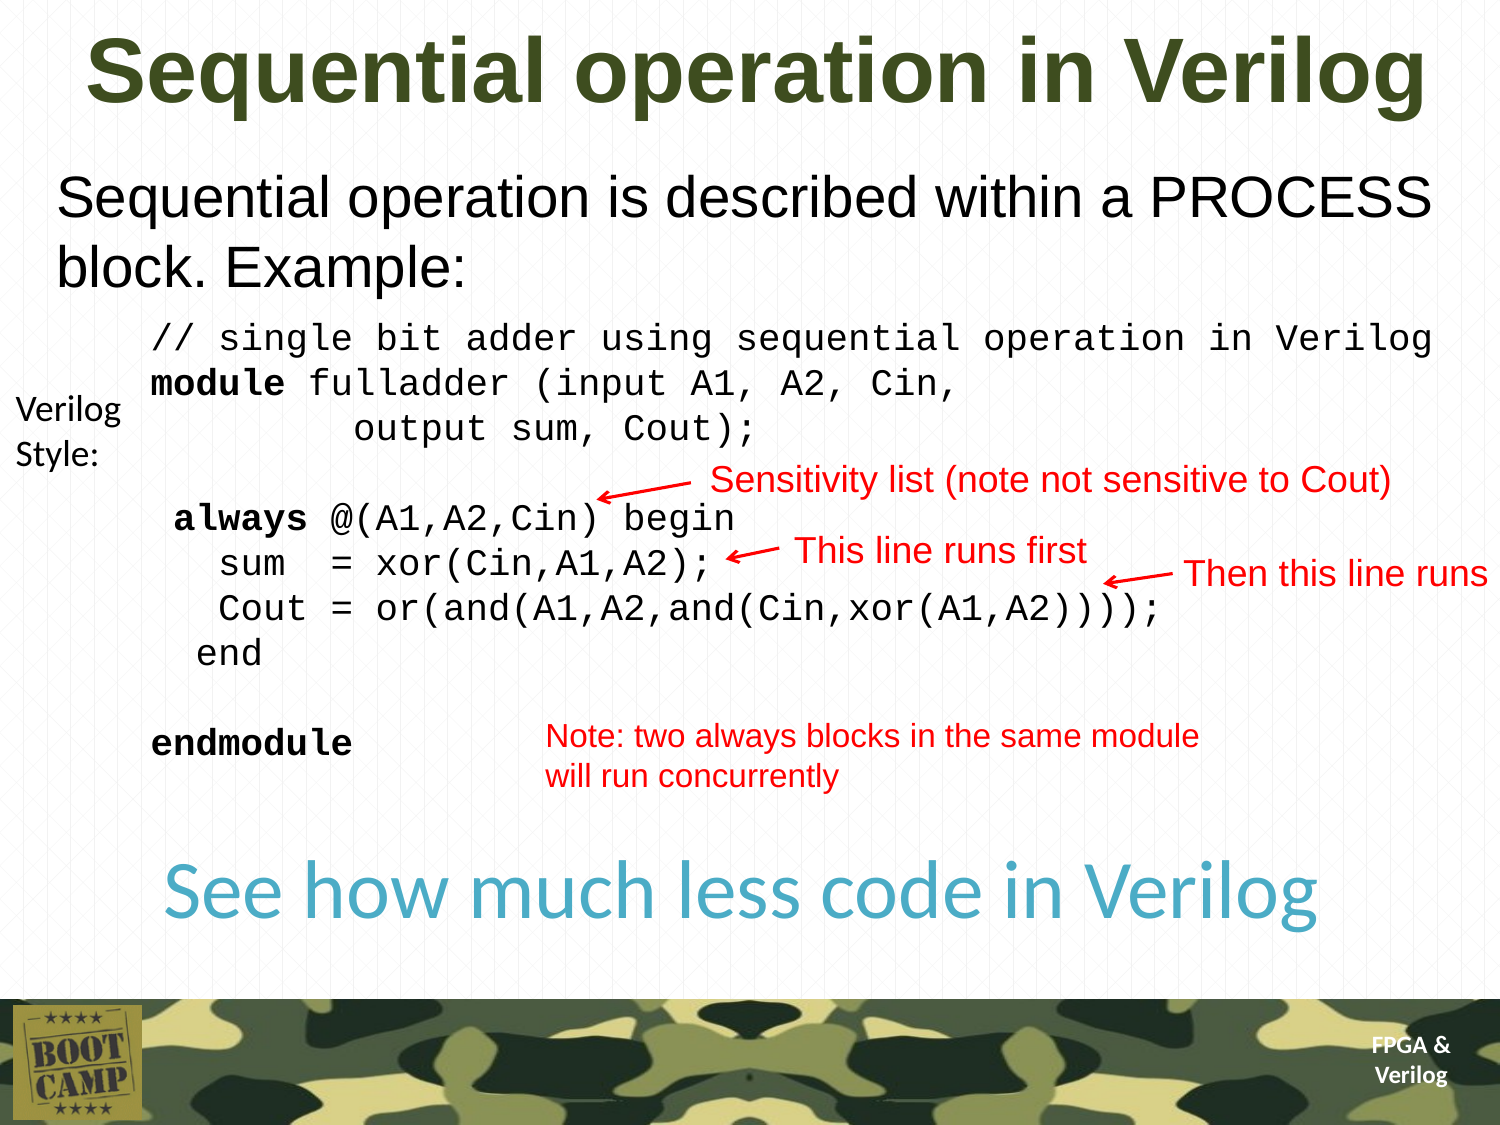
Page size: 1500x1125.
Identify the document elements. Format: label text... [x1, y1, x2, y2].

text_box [1102, 573, 1173, 584]
text_box This line runs first [779, 518, 1103, 578]
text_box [596, 482, 692, 500]
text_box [725, 548, 778, 560]
text_box Note: two always blocks in the same module will run concurrently [530, 706, 1217, 802]
text_box Sequential operation is described within a PROCESS block. Example: [41, 151, 1471, 307]
text_box Then this line runs [1168, 541, 1500, 602]
text_box Sensitivity list (note not sensitive to Cout) [694, 447, 1408, 507]
text_box // single bit adder using sequential operation in Verilog module fulladder (input A1, A2, Cin, output sum, Cout); always @(A1,A2,Cin) begin sum = xor(Cin,A1,A2); Cout = or(and(A1,A2,and(Cin,xor(A1,A2)))); end endmodule [135, 307, 1471, 816]
picture [0, 999, 1500, 1125]
text_box See how much less code in Verilog [147, 827, 1335, 943]
title Sequential operation in Verilog [45, 0, 1471, 151]
text_box Verilog Style: [0, 376, 137, 482]
